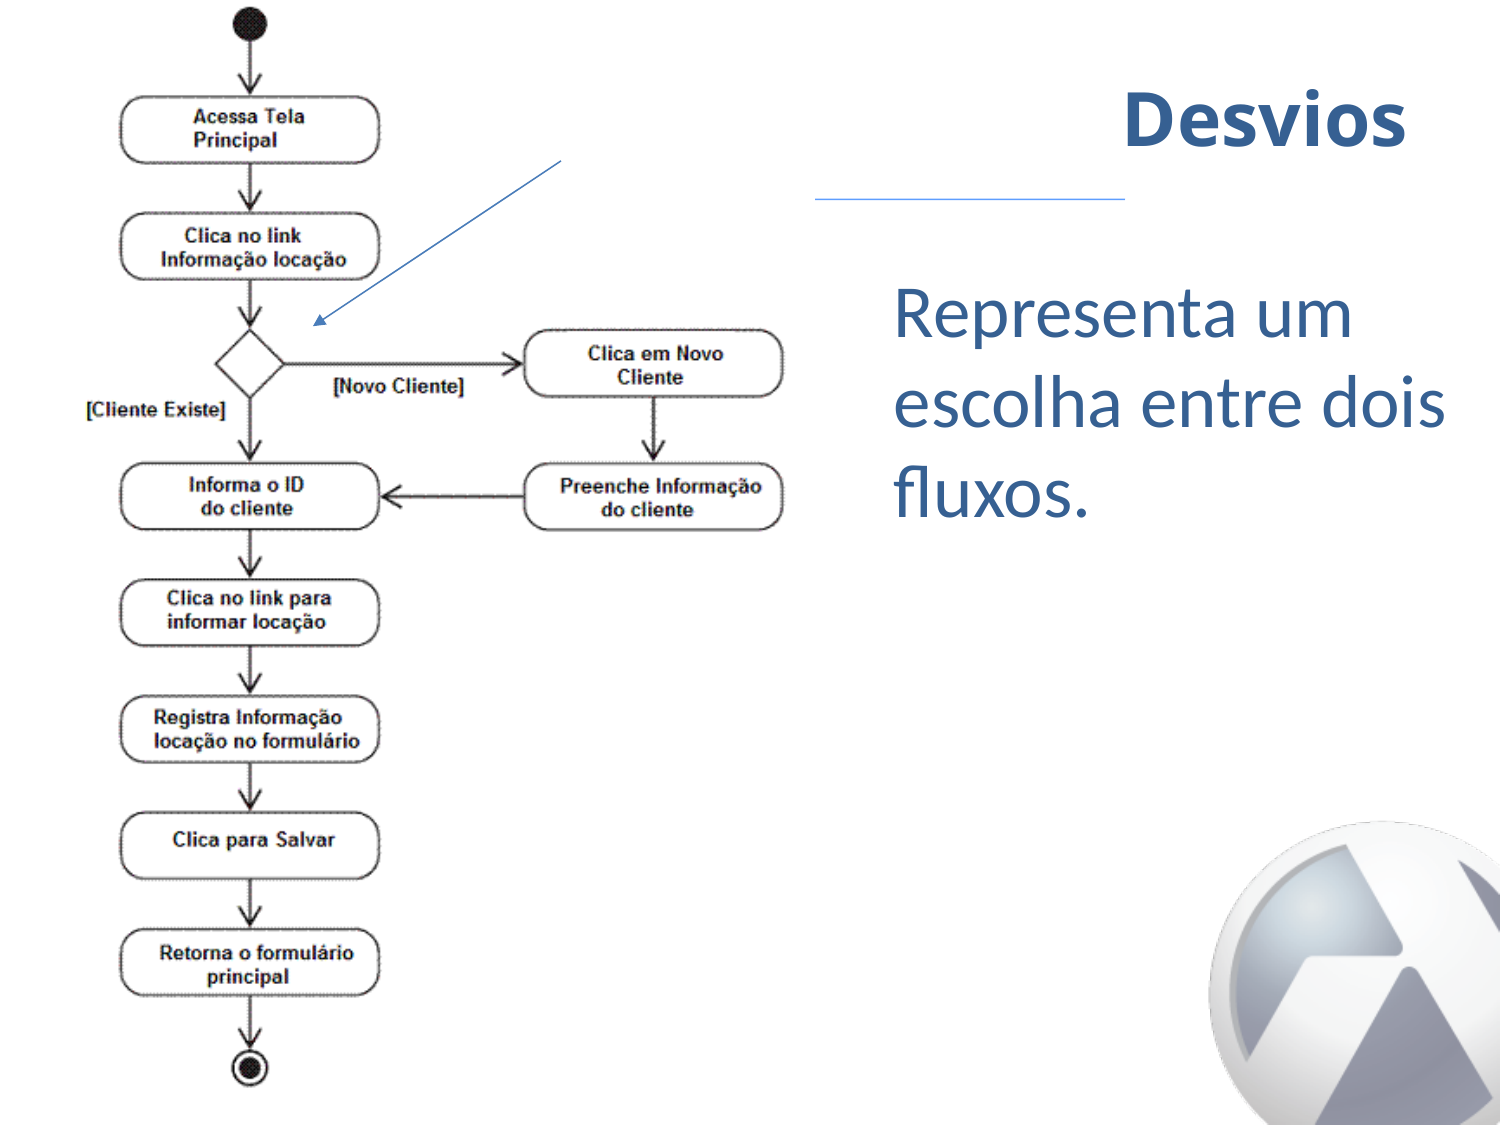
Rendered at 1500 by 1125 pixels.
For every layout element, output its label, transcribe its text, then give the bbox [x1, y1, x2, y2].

text_box Desvios [818, 64, 1424, 183]
picture [0, 0, 815, 1100]
text_box Representa um escolha entre dois fluxos. [878, 255, 1500, 598]
picture [1206, 787, 1500, 1125]
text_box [312, 160, 562, 327]
